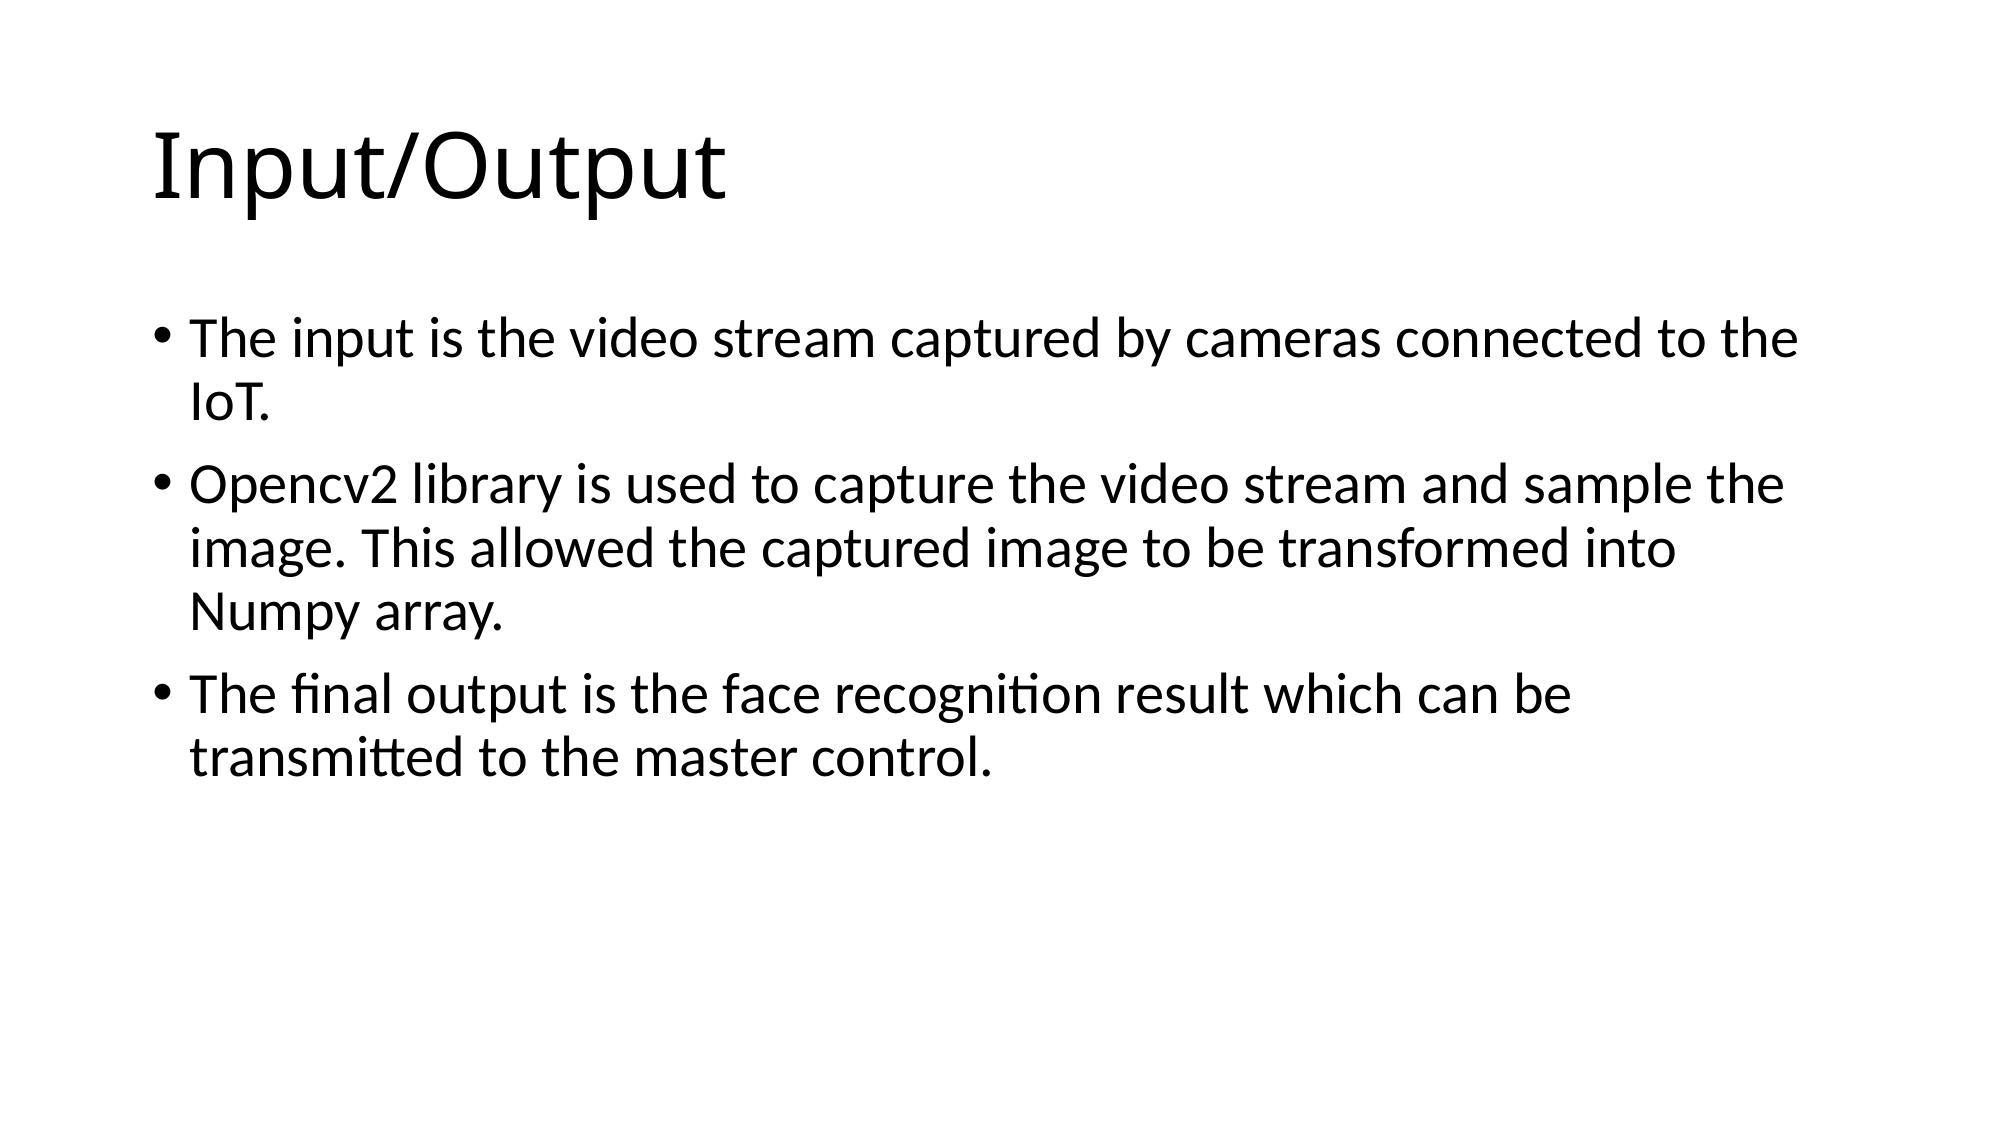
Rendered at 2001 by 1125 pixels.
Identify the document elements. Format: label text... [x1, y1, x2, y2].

list The input is the video stream captured by cameras connected to the IoT. Opencv2 library is used to capture the video stream and sample the image. This allowed the captured image to be transformed into Numpy array. The final output is the face recognition result which can be transmitted to the master control. [137, 299, 1863, 1014]
title Input/Output [137, 59, 1863, 278]
